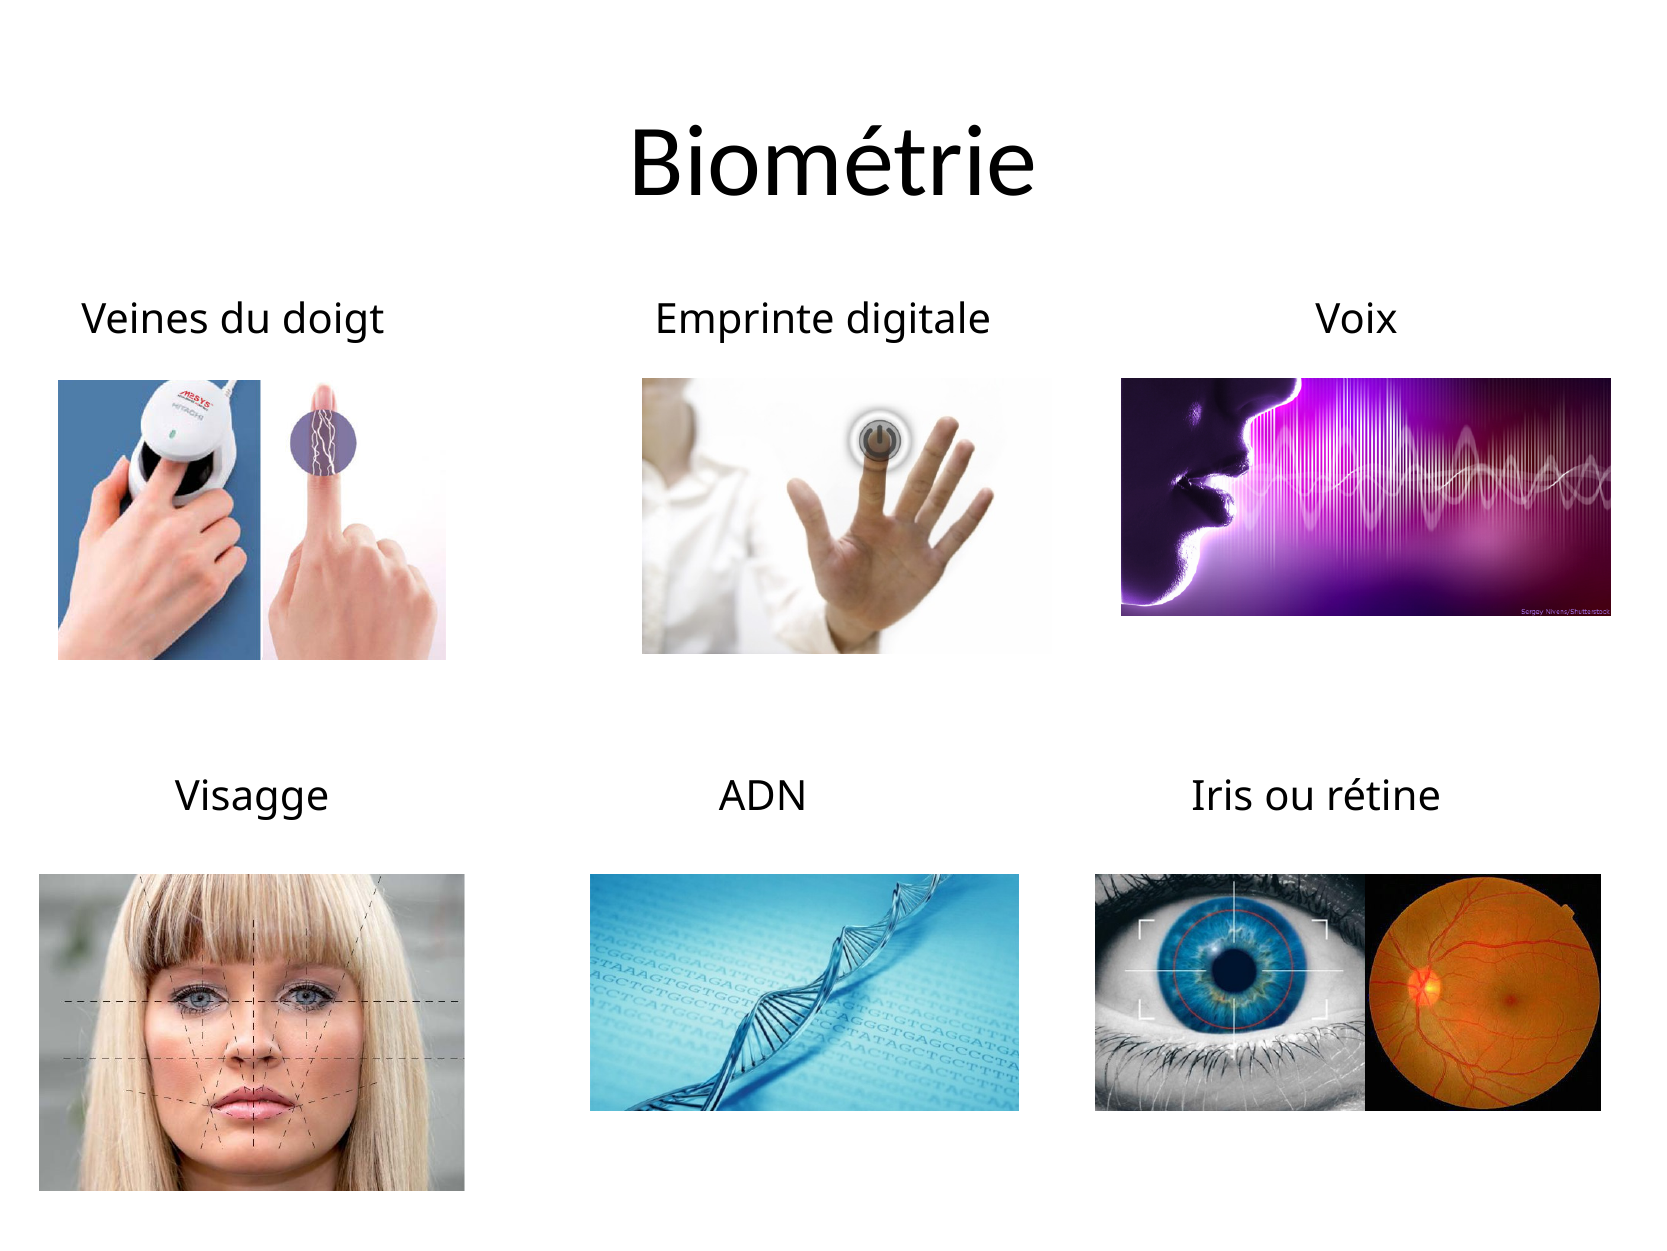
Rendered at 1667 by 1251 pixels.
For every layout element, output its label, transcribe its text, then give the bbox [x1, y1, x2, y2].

picture [1121, 378, 1611, 616]
text_box Visagge [158, 760, 346, 827]
text_box Iris ou rétine [1174, 760, 1458, 827]
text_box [1095, 874, 1601, 1111]
text_box Emprinte digitale [637, 283, 1008, 351]
picture [39, 874, 465, 1191]
picture [589, 874, 1019, 1111]
title Biométrie [83, 50, 1584, 259]
picture [642, 377, 1052, 654]
text_box Voix [1298, 283, 1415, 351]
picture [58, 380, 446, 660]
text_box Veines du doigt [64, 283, 402, 351]
text_box ADN [702, 760, 978, 827]
